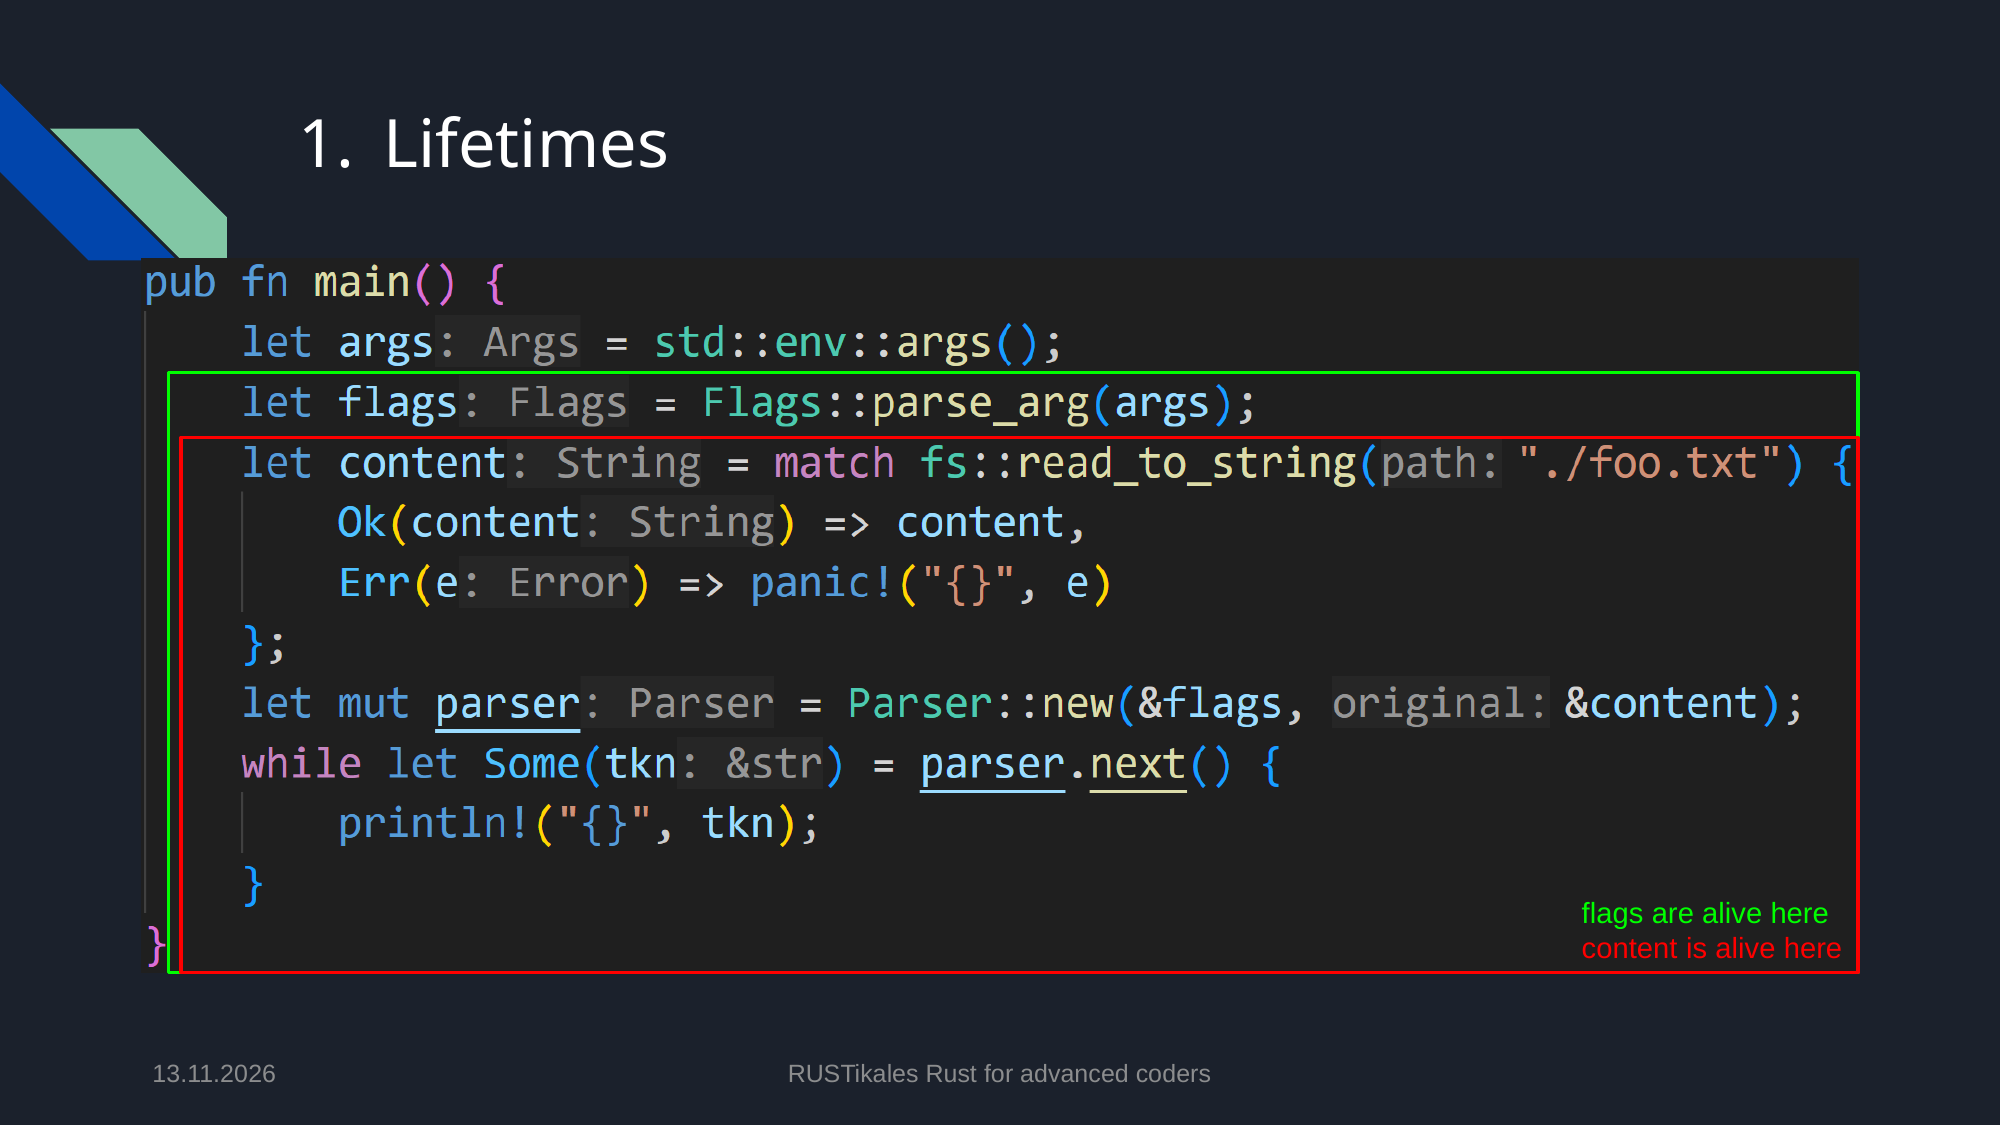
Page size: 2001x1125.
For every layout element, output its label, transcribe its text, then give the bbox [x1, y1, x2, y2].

title Lifetimes [283, 86, 1824, 256]
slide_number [137, 1042, 588, 1103]
picture [141, 258, 1859, 973]
footer RUSTikales Rust for advanced coders [662, 1042, 1338, 1103]
